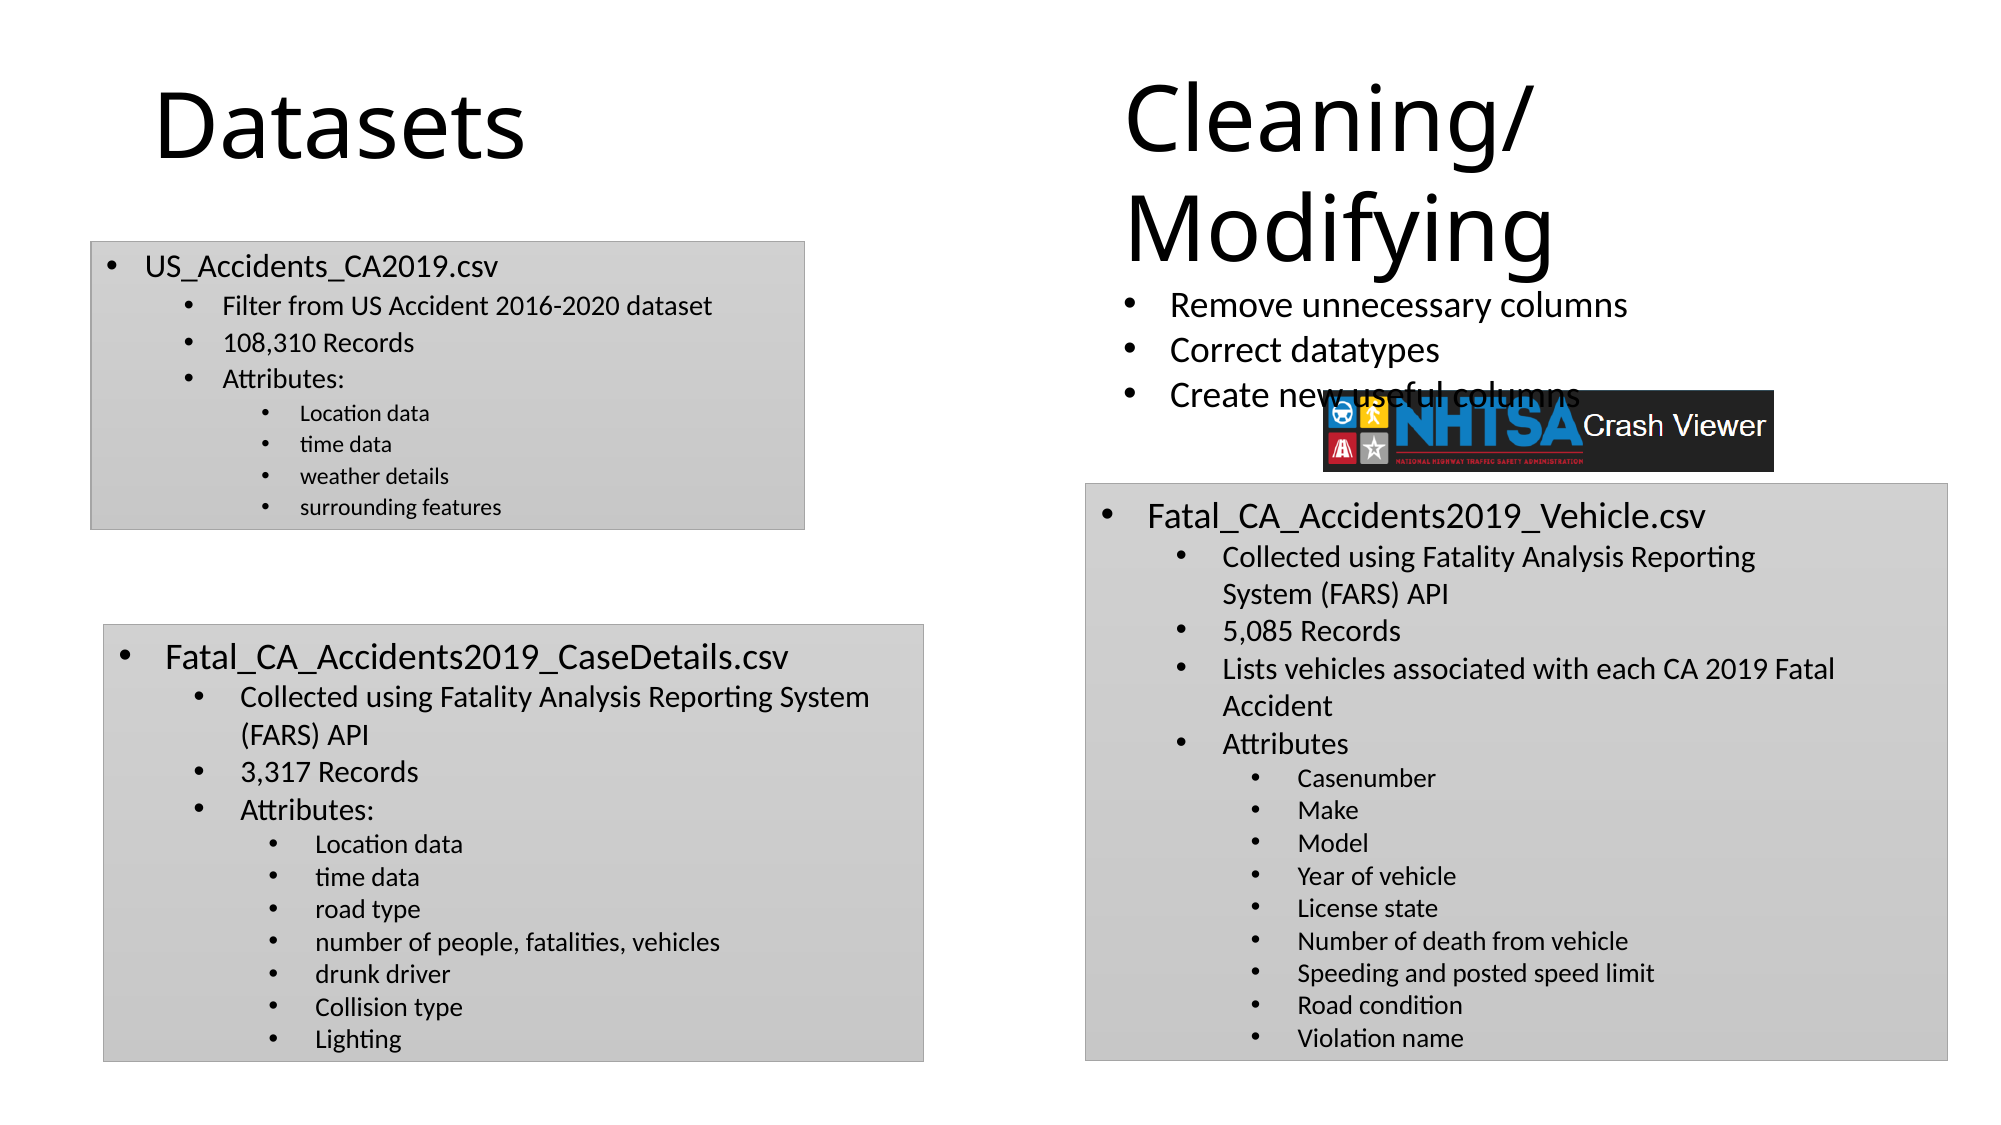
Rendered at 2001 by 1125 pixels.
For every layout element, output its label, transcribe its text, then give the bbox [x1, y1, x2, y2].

text_box Fatal_CA_Accidents2019_CaseDetails.csv Collected using Fatality Analysis Reporting System (FARS) API 3,317 Records Attributes: Location data time data road type number of people, fatalities, vehicles drunk driver Collision type Lighting [103, 624, 924, 1062]
text_box Cleaning/Modifying Remove unnecessary columns Correct datatypes Create new useful columns [1108, 52, 1903, 468]
title Datasets [137, 59, 582, 199]
text_box Fatal_CA_Accidents2019_Vehicle.csv Collected using Fatality Analysis Reporting System (FARS) API 5,085 Records Lists vehicles associated with each CA 2019 Fatal Accident Attributes Casenumber Make Model Year of vehicle License state Number of death from vehicle Speeding and posted speed limit Road condition Violation name [1085, 483, 1948, 1061]
list US_Accidents_CA2019.csv Filter from US Accident 2016-2020 dataset 108,310 Records Attributes: Location data time data weather details surrounding features [90, 241, 805, 530]
picture [1322, 390, 1774, 472]
